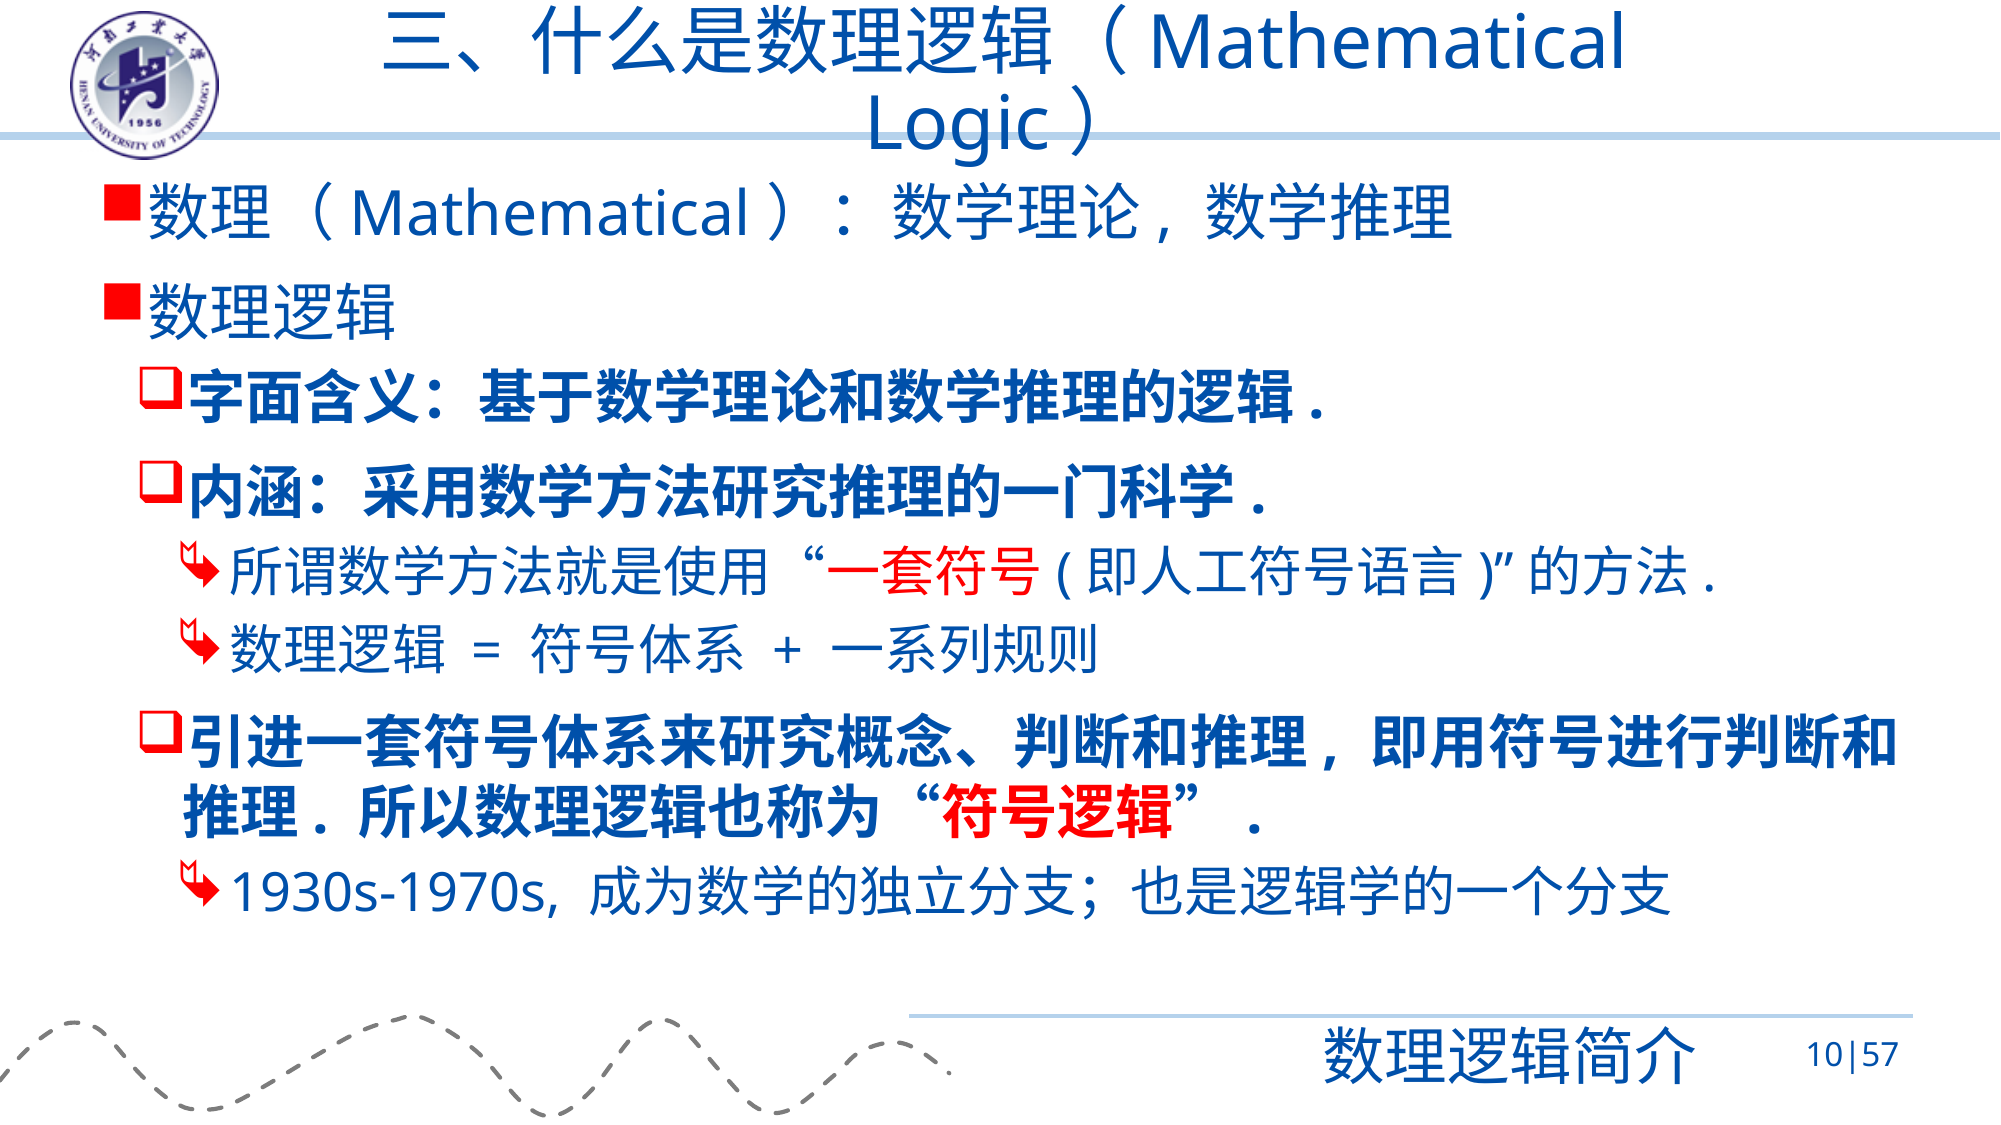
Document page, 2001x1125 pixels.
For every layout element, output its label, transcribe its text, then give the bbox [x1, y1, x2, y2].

slide_number 10|57 [1756, 1025, 1915, 1086]
title 三、什么是数理逻辑（Mathematical Logic） [236, 36, 1772, 134]
list 数理逻辑简介 [826, 1009, 1713, 1101]
picture [70, 11, 219, 160]
list 数理（Mathematical）：数学理论, 数学推理 数理逻辑 字面含义：基于数学理论和数学推理的逻辑. 内涵：采用数学方法研究推理的一门科学. 所谓数学方法就是使用“一套符号(即人工符号语言)”的方法. 数理逻辑 = 符号体系 + 一系列规则 引进一套符号体系来研究概念、判断和推理, 即用符号进行判断和推理. 所以数理逻辑也称为“符号逻辑”. 1930s-1970s, 成为数学的独立分支；也是逻辑学的一个分支 [84, 165, 1916, 938]
